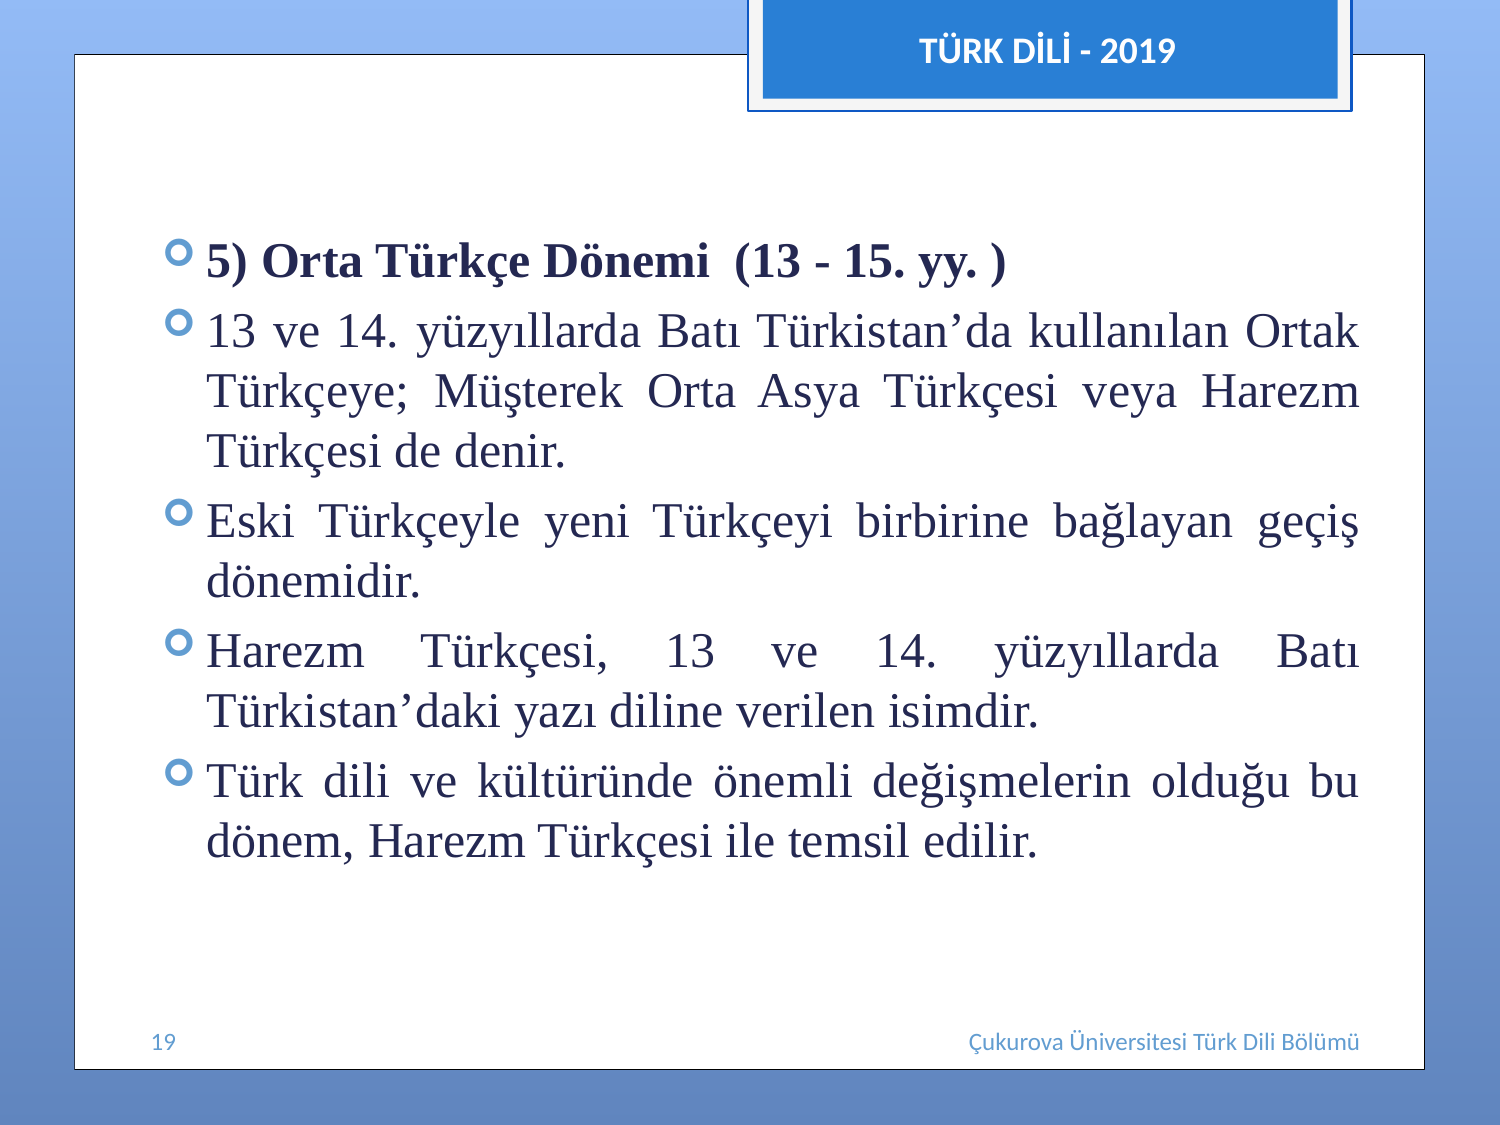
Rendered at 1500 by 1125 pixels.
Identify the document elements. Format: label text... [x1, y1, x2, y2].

list 5) Orta Türkçe Dönemi (13 - 15. yy. ) 13 ve 14. yüzyıllarda Batı Türkistan’da kullanılan Ortak Türkçeye; Müşterek Orta Asya Türkçesi veya Harezm Türkçesi de denir. Eski Türkçeyle yeni Türkçeyi birbirine bağlayan geçiş dönemidir. Harezm Türkçesi, 13 ve 14. yüzyıllarda Batı Türkistan’daki yazı diline verilen isimdir. Türk dili ve kültüründe önemli değişmelerin olduğu bu dönem, Harezm Türkçesi ile temsil edilir. [135, 220, 1376, 1010]
footer Çukurova Üniversitesi Türk Dili Bölümü [355, 1010, 1376, 1071]
slide_number TÜRK DİLİ - 2019 [761, 18, 1334, 79]
slide_number 19 [135, 1010, 355, 1071]
